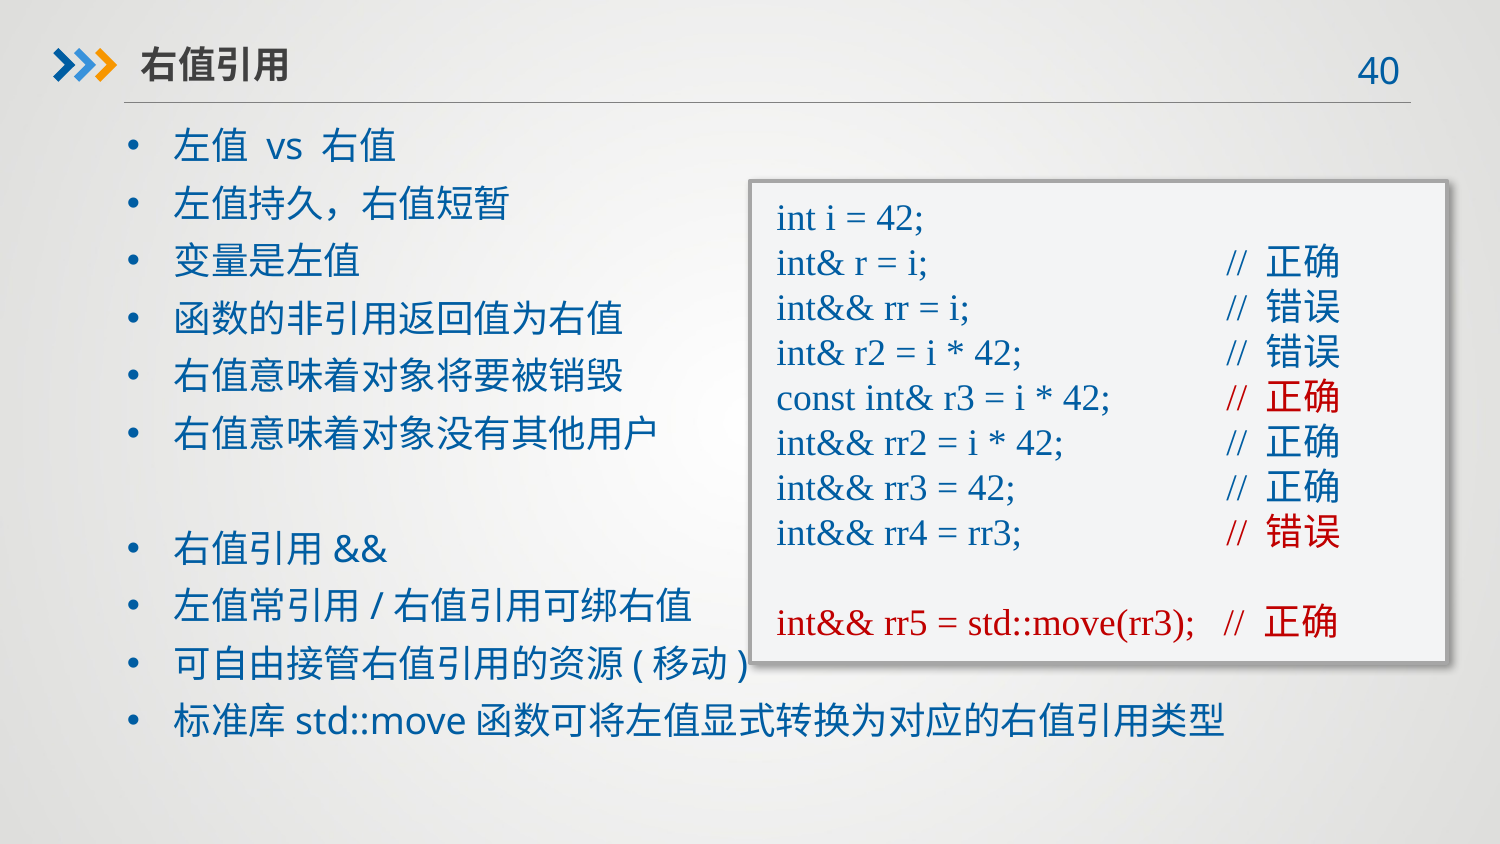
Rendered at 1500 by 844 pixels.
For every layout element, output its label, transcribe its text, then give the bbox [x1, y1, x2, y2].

picture [0, 0, 1500, 844]
text_box 左值 vs 右值 左值持久，右值短暂 变量是左值 函数的非引用返回值为右值 右值意味着对象将要被销毁 右值意味着对象没有其他用户 右值引用&& 左值常引用/右值引用可绑右值 可自由接管右值引用的资源(移动) 标准库std::move函数可将左值显式转换为对应的右值引用类型 [112, 114, 1376, 750]
text_box 右值引用 [140, 32, 491, 95]
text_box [749, 180, 1448, 664]
